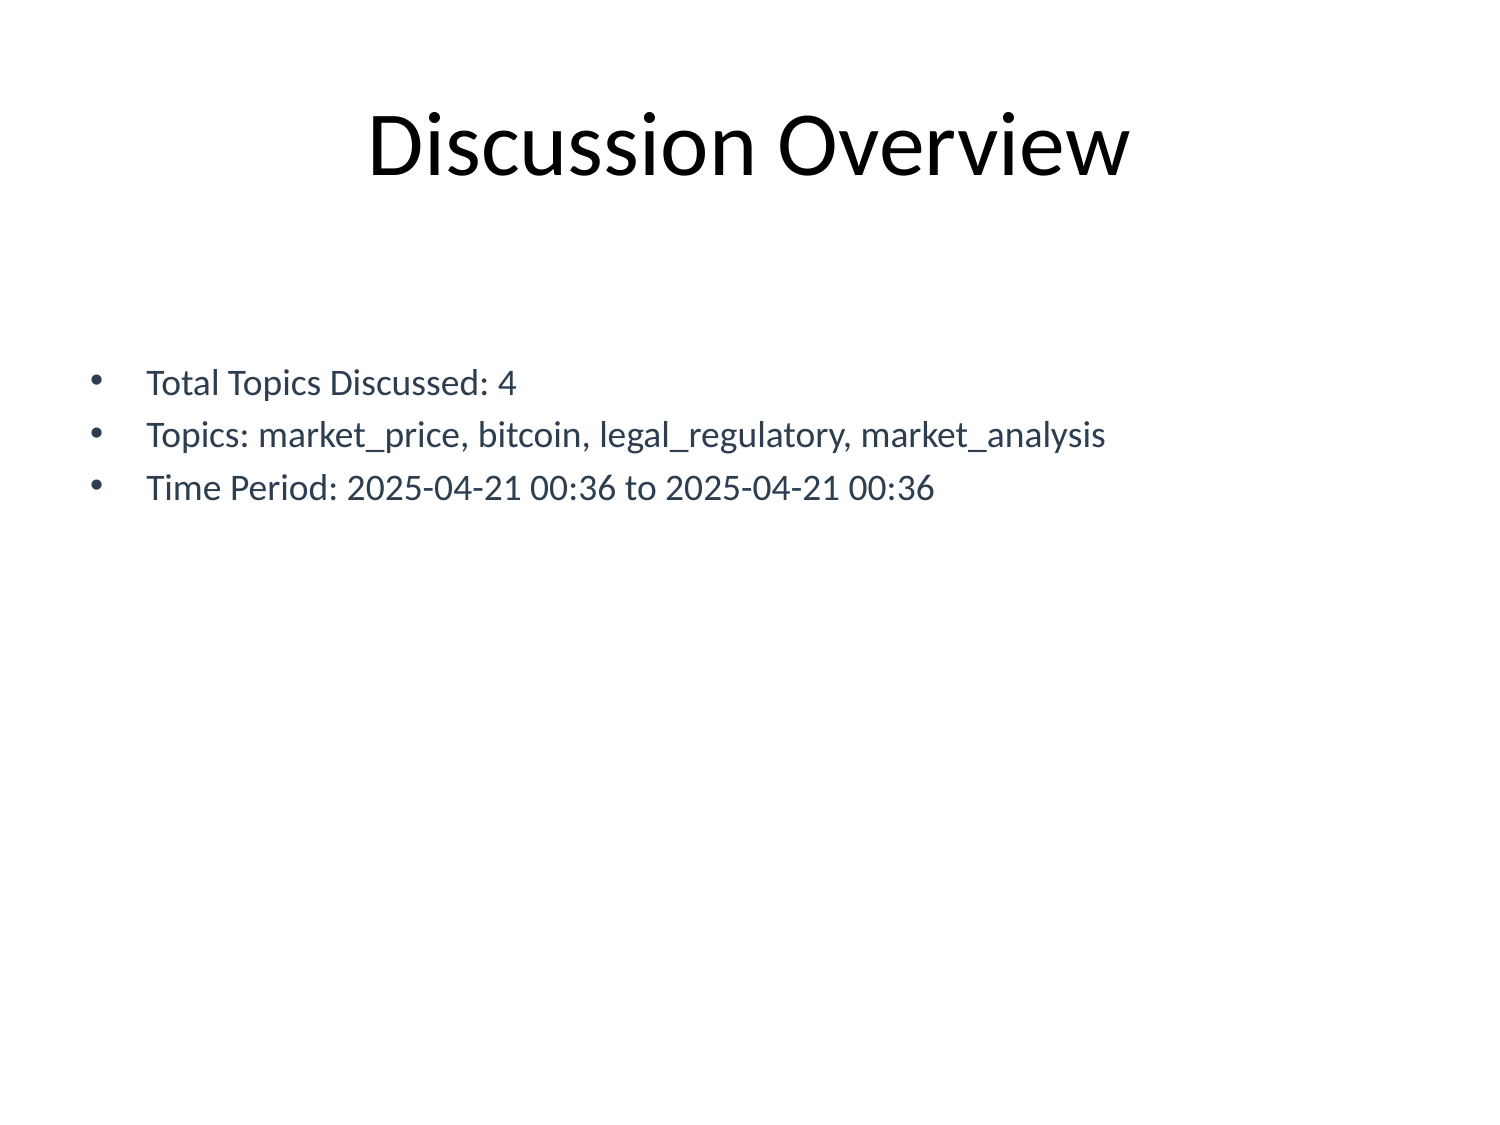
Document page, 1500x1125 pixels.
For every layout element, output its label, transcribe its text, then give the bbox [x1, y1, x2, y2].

list Total Topics Discussed: 4 Topics: market_price, bitcoin, legal_regulatory, market_analysis Time Period: 2025-04-21 00:36 to 2025-04-21 00:36 [75, 262, 1425, 1005]
title Discussion Overview [75, 45, 1425, 233]
